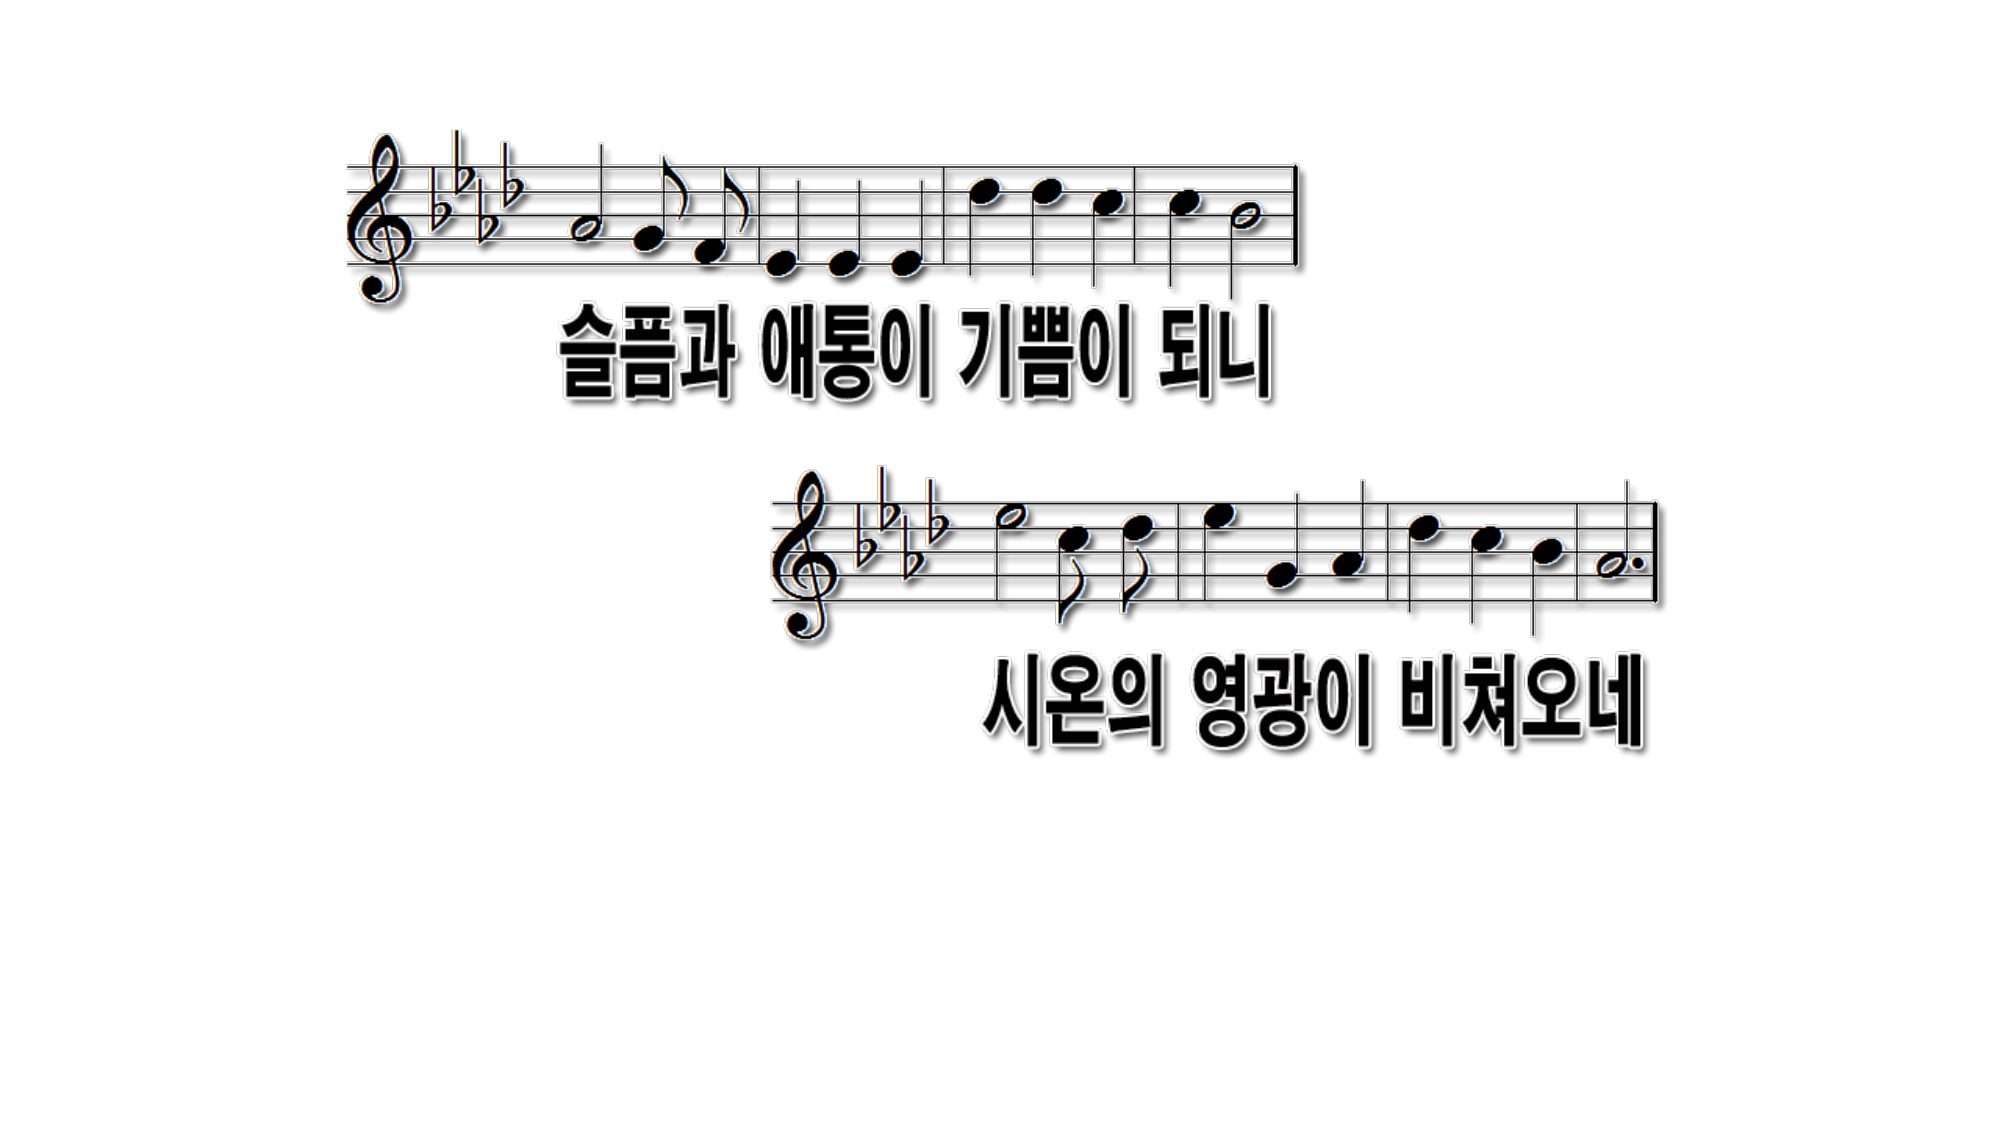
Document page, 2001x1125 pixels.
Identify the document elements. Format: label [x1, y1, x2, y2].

picture [249, 0, 1750, 835]
